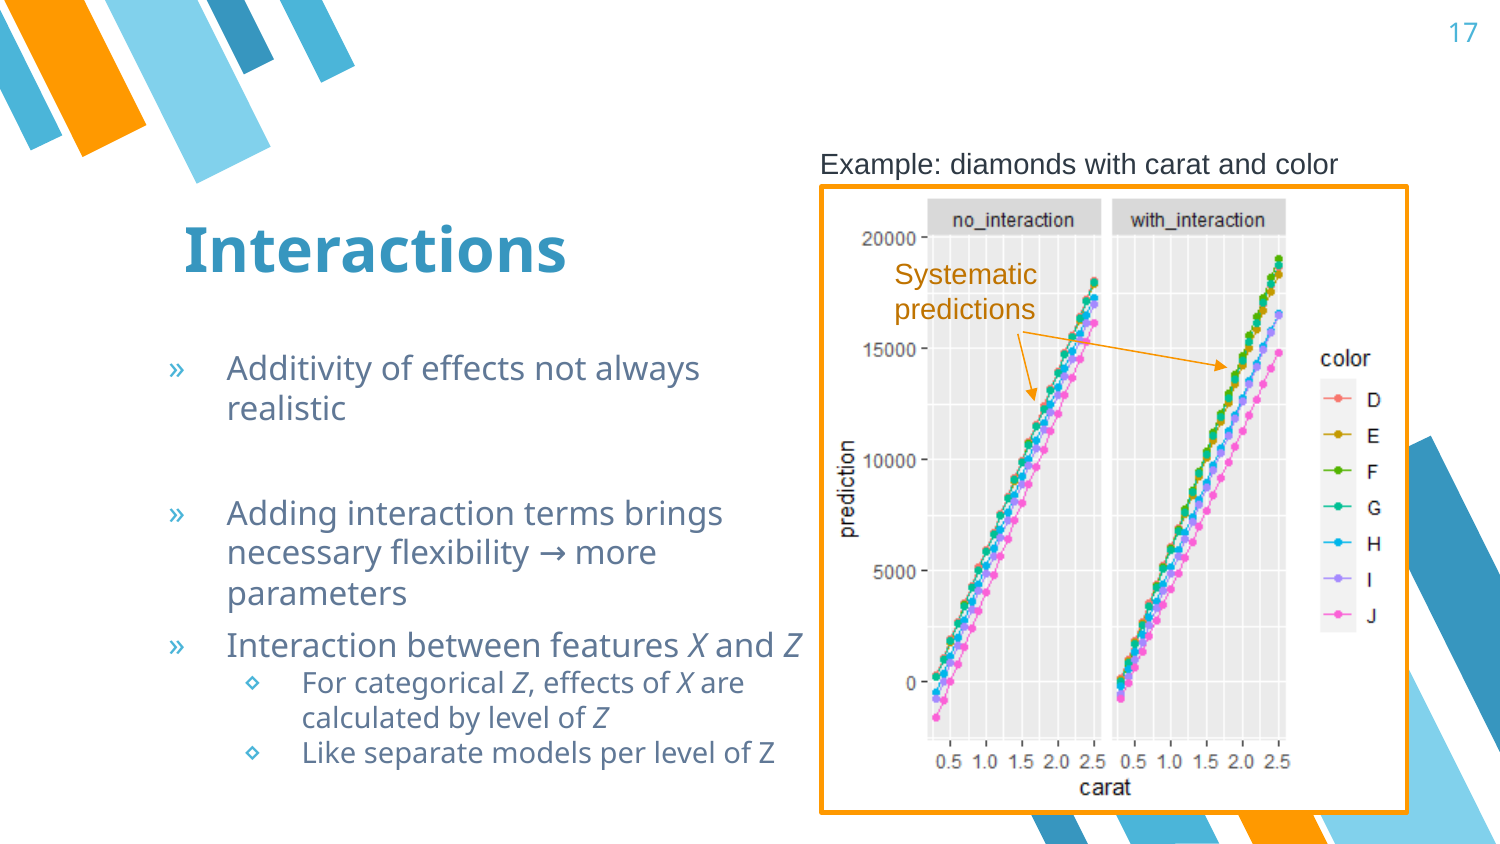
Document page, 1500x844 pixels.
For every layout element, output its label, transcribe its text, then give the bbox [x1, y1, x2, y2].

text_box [1022, 331, 1228, 368]
text_box Example: diamonds with carat and color [805, 138, 1355, 188]
picture [823, 188, 1405, 811]
slide_number 17 [1403, 0, 1494, 65]
title Interactions [169, 188, 614, 301]
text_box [1017, 369, 1035, 402]
